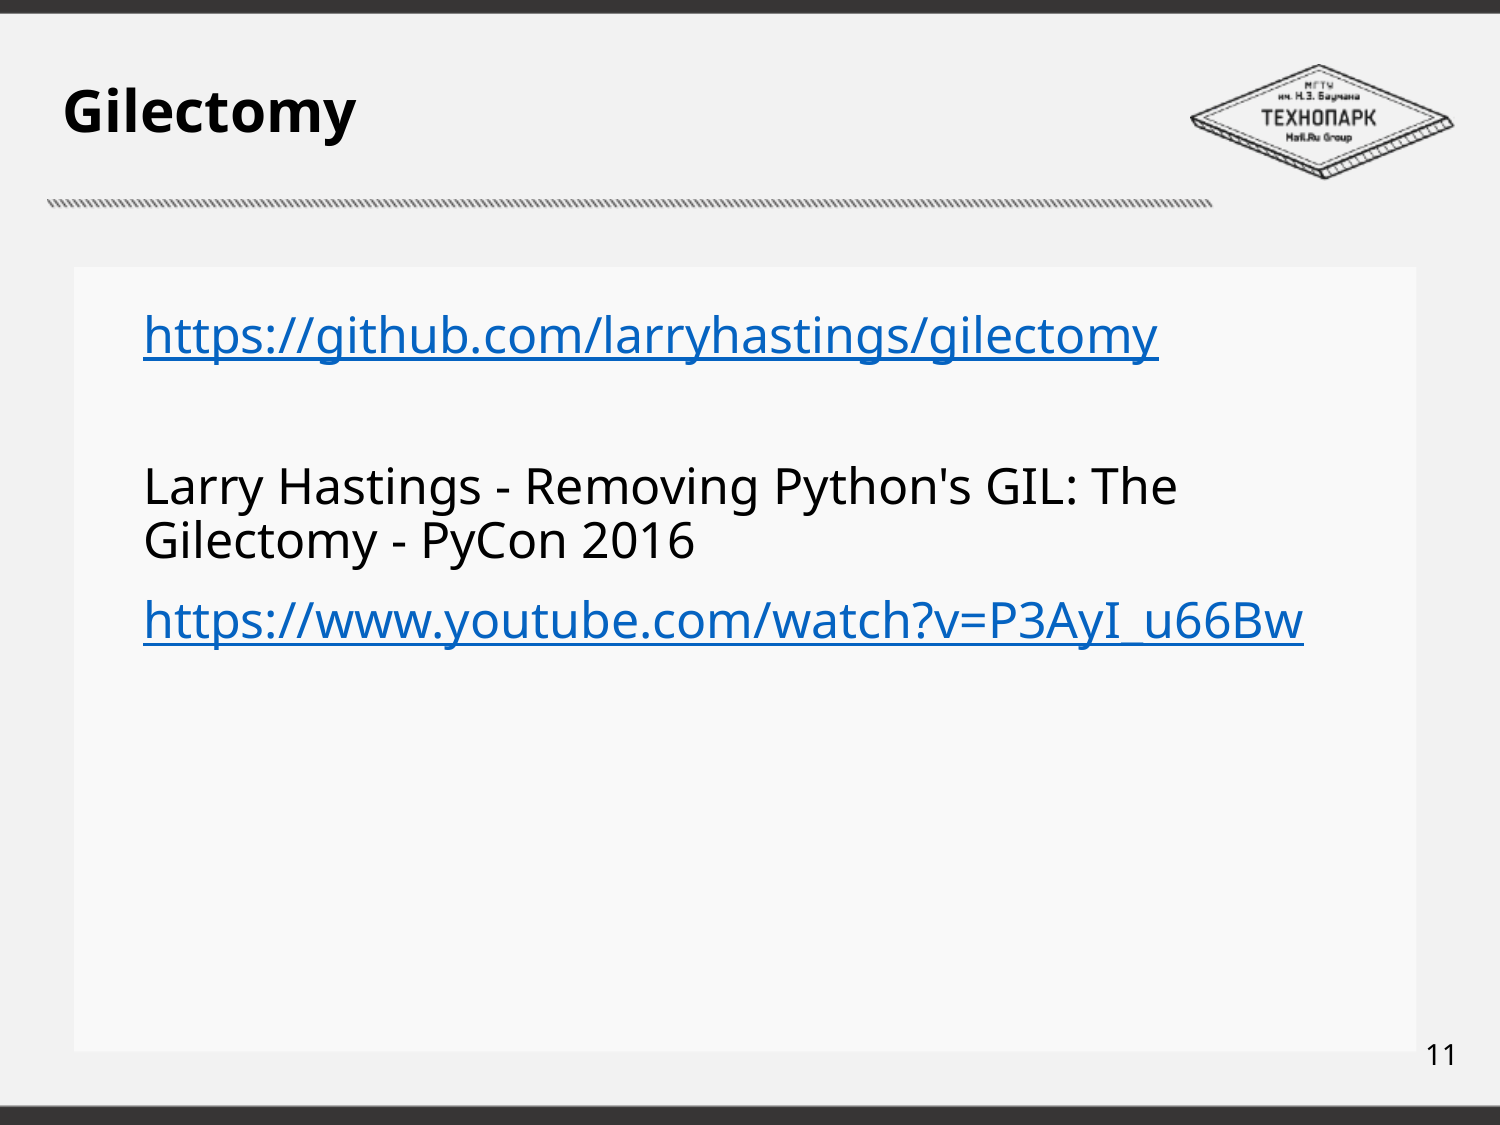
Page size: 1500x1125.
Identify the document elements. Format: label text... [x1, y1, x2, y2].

list https://github.com/larryhastings/gilectomy Larry Hastings - Removing Python's GIL: The Gilectomy - PyCon 2016 https://www.youtube.com/watch?v=P3AyI_u66Bw [128, 296, 1364, 1024]
picture [0, 0, 1500, 1125]
slide_number 11 [1136, 1025, 1474, 1086]
title Gilectomy [47, 42, 1191, 185]
